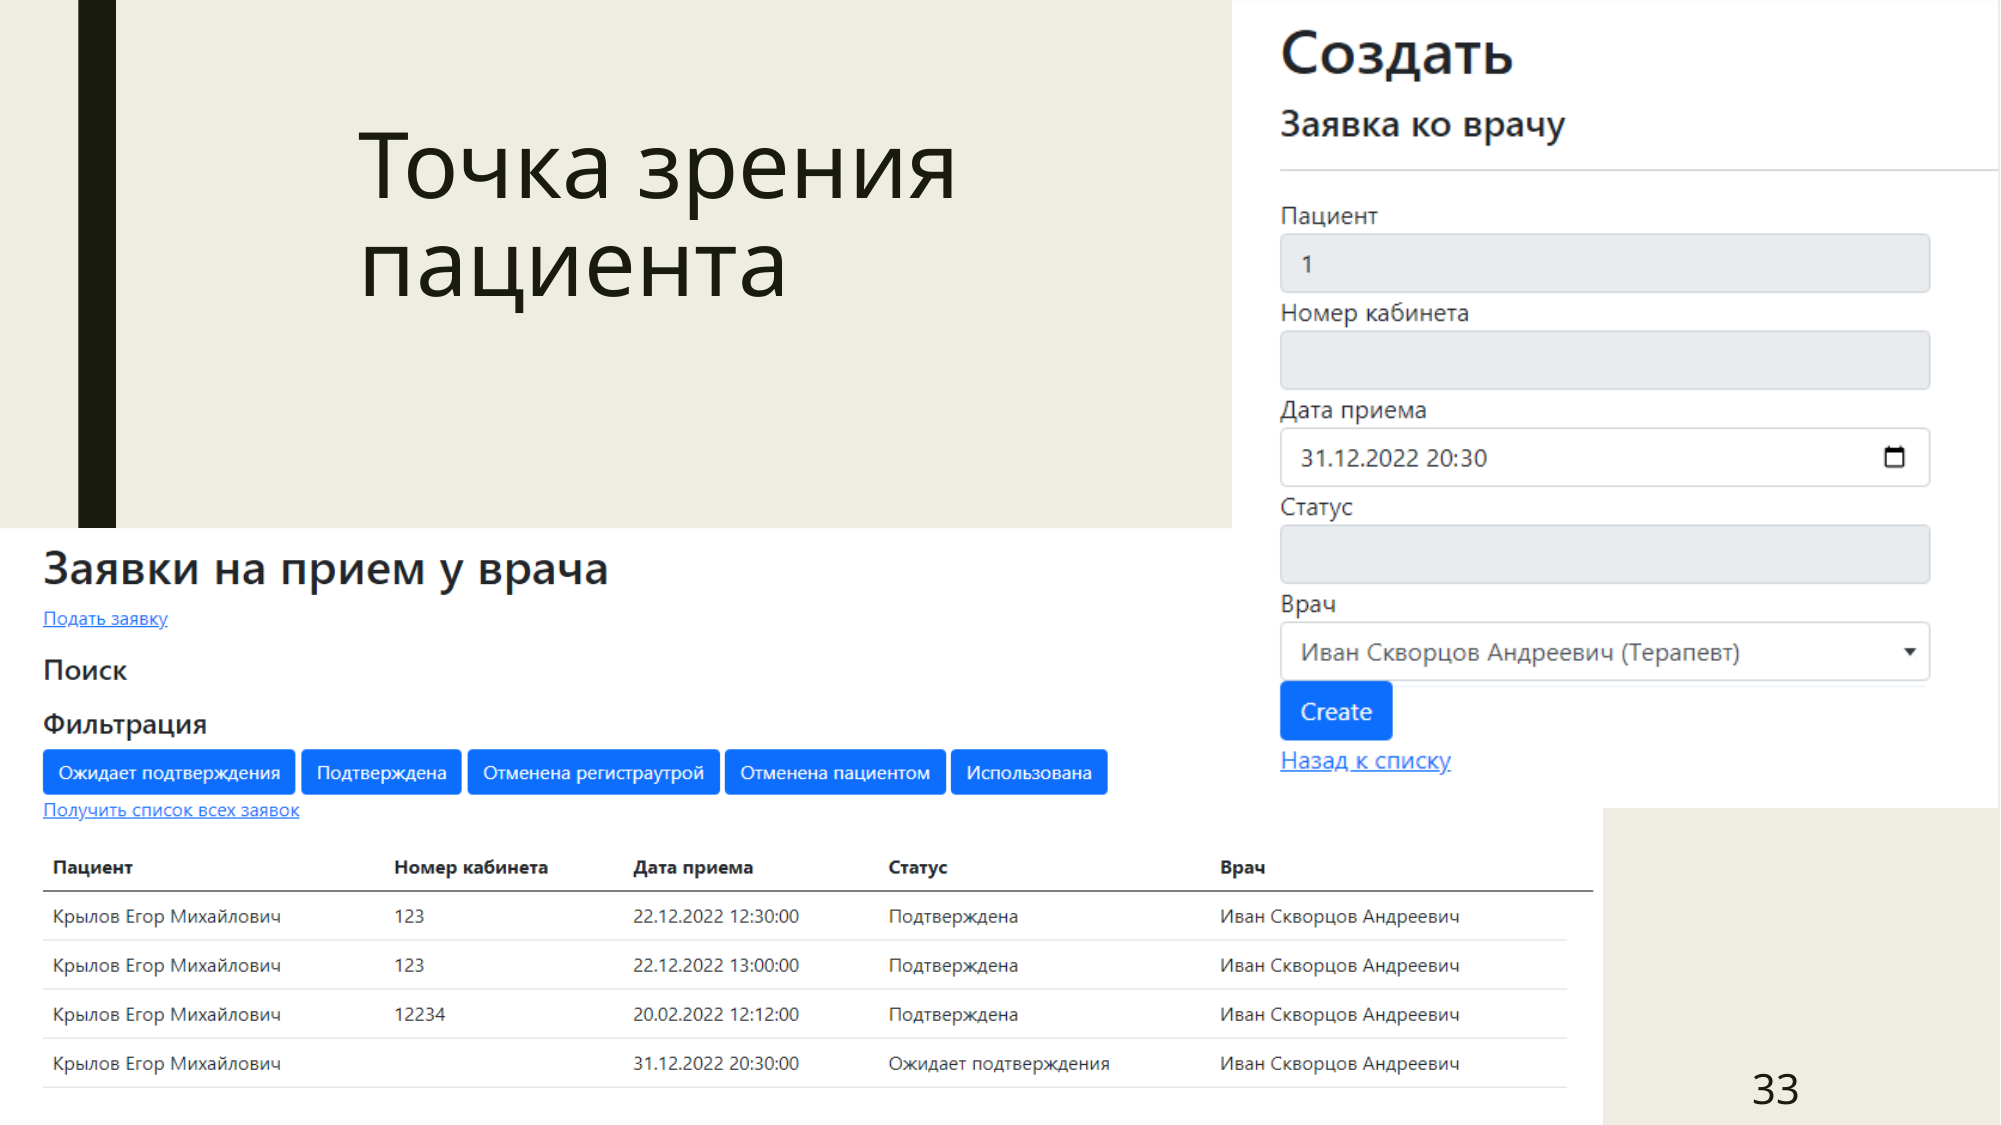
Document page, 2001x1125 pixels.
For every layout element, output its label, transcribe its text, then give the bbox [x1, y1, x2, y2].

slide_number 33 [1603, 1058, 1816, 1125]
picture [0, 0, 1998, 1125]
text_box Точка зрения пациента [343, 112, 1035, 357]
